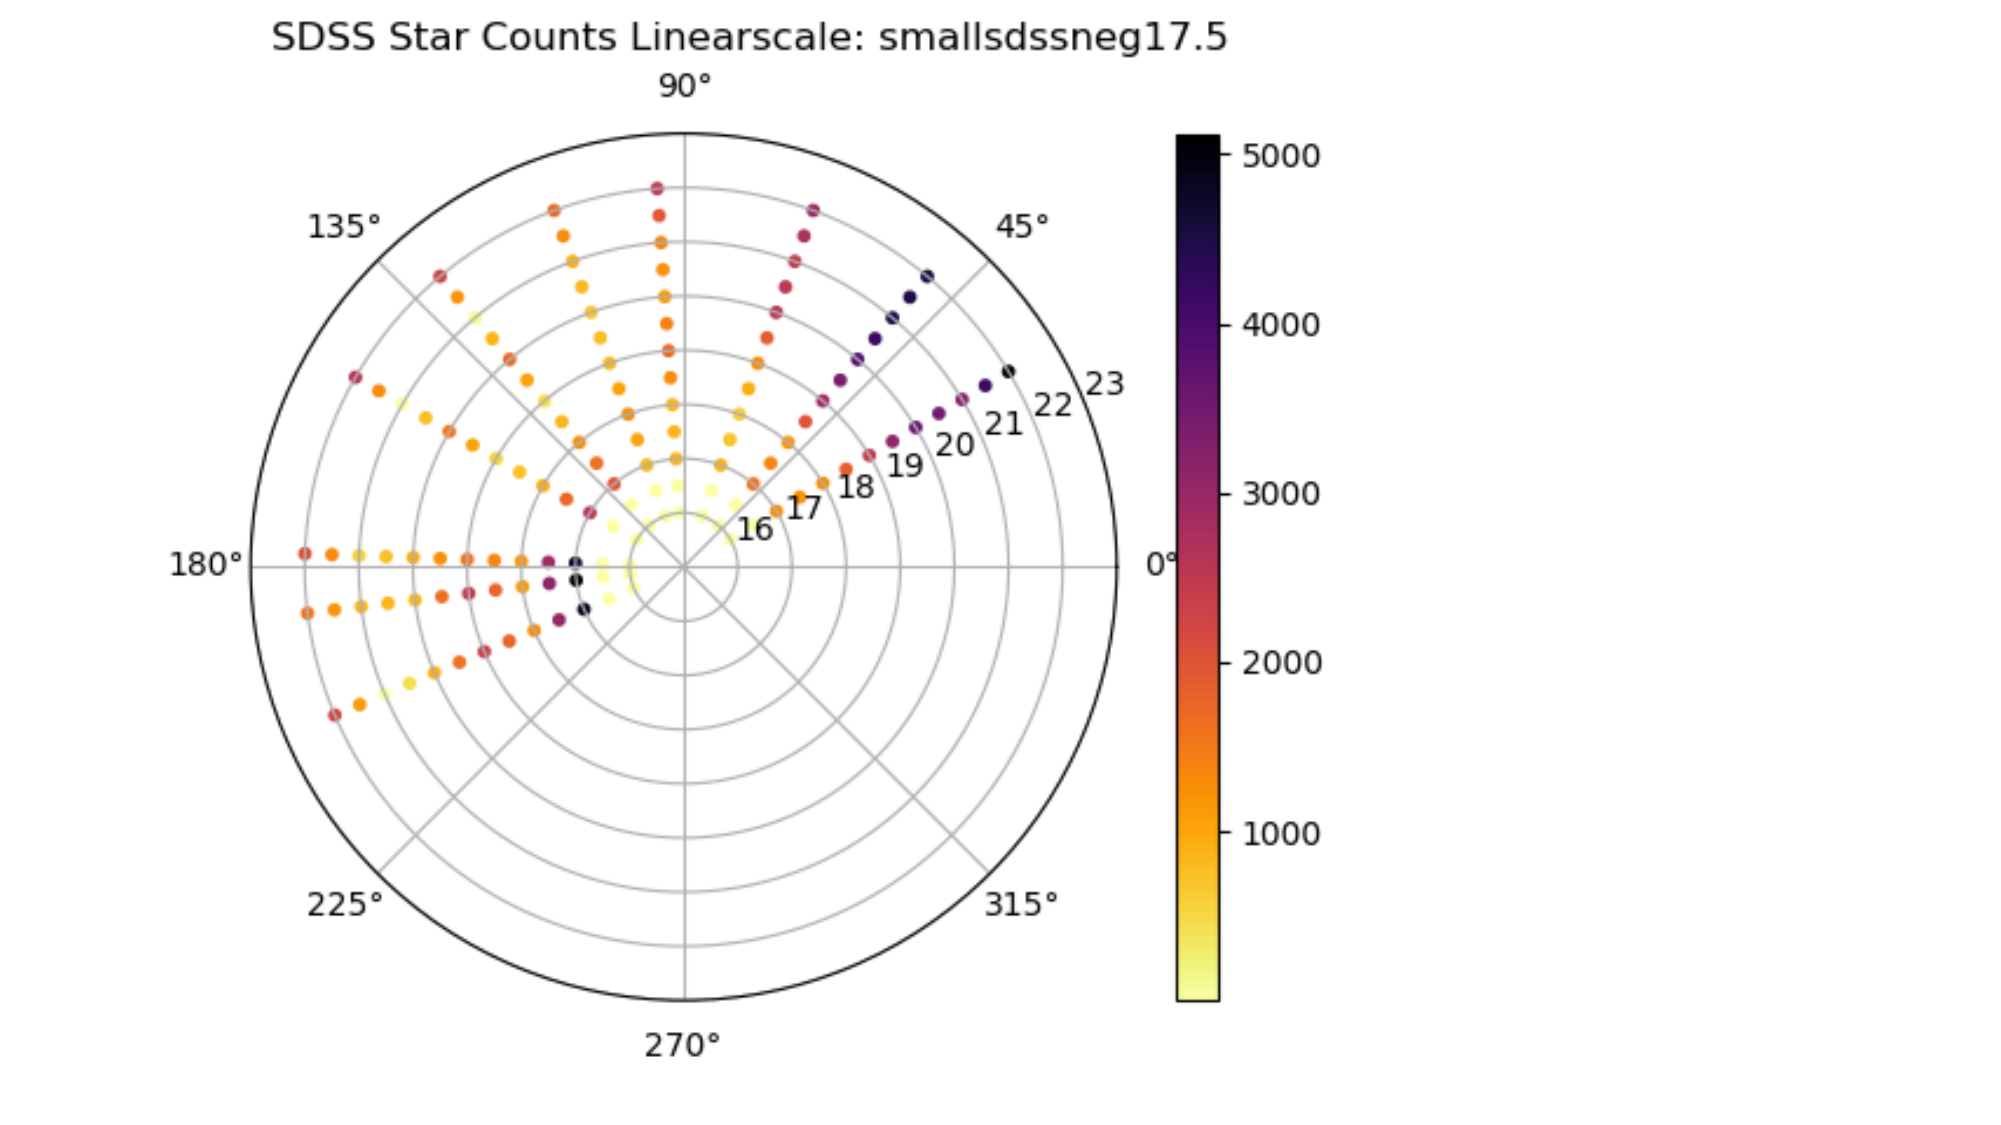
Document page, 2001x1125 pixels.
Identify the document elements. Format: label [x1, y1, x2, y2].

picture [0, 0, 1500, 1125]
